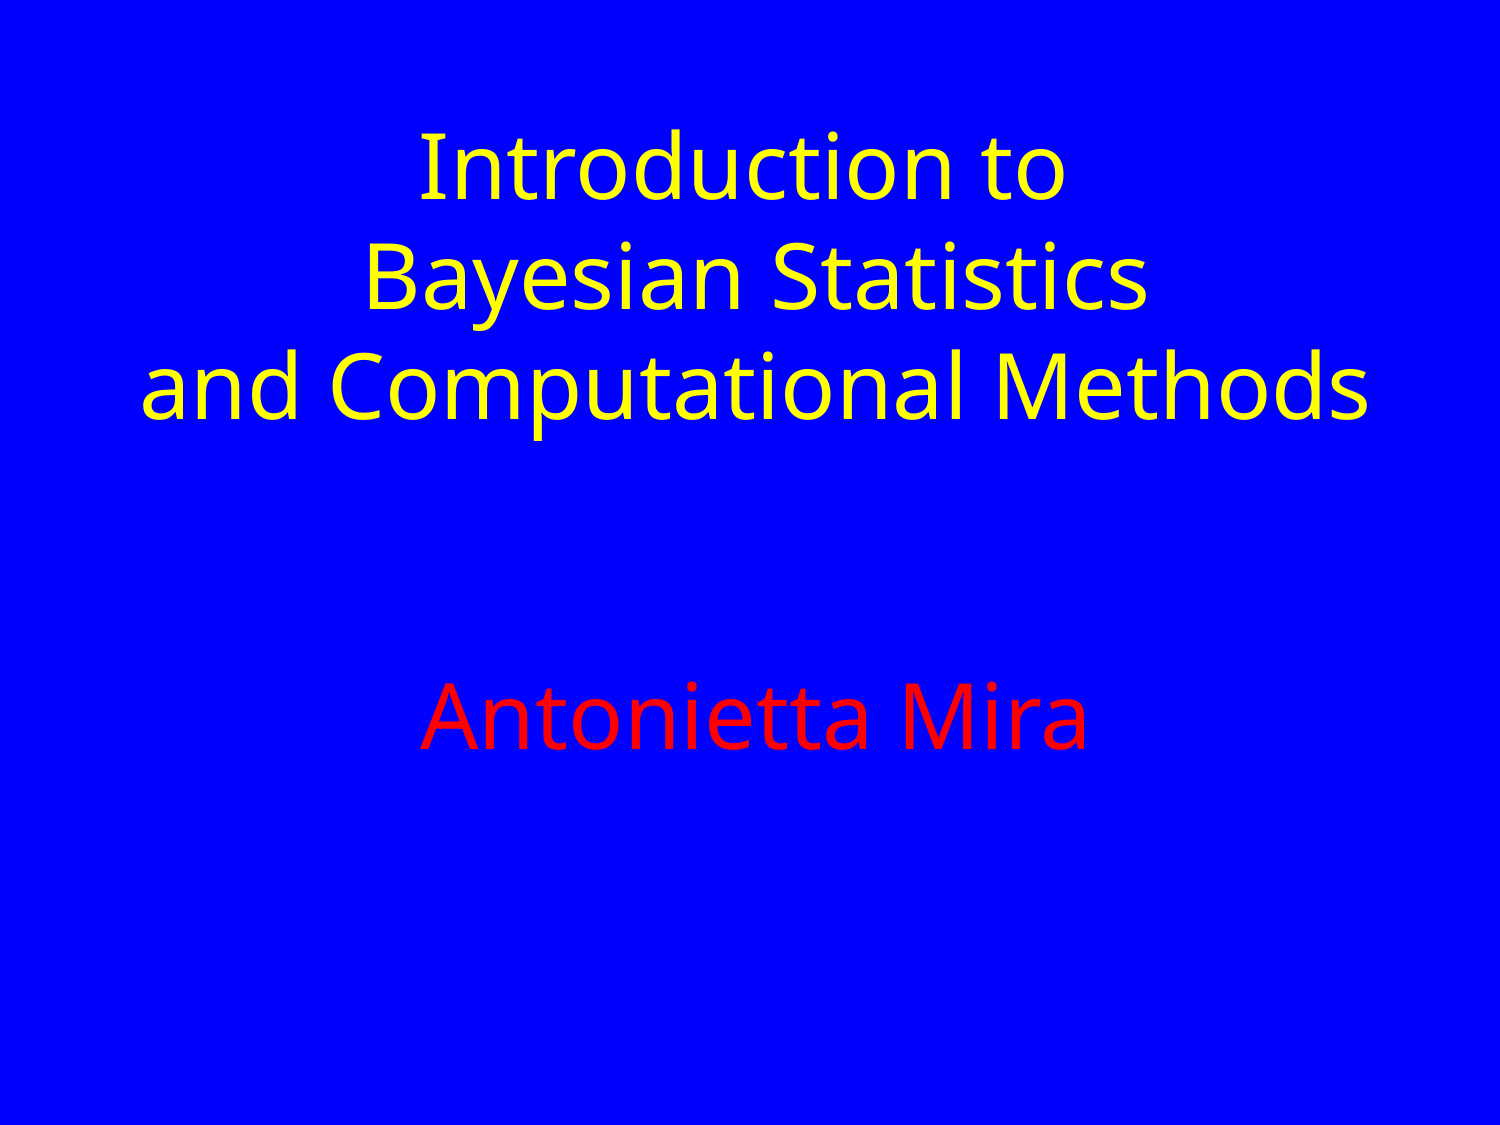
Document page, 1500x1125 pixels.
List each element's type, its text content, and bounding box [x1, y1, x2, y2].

title Introduction to Bayesian Statistics and Computational Methods Antonietta Mira [0, 0, 1500, 1125]
